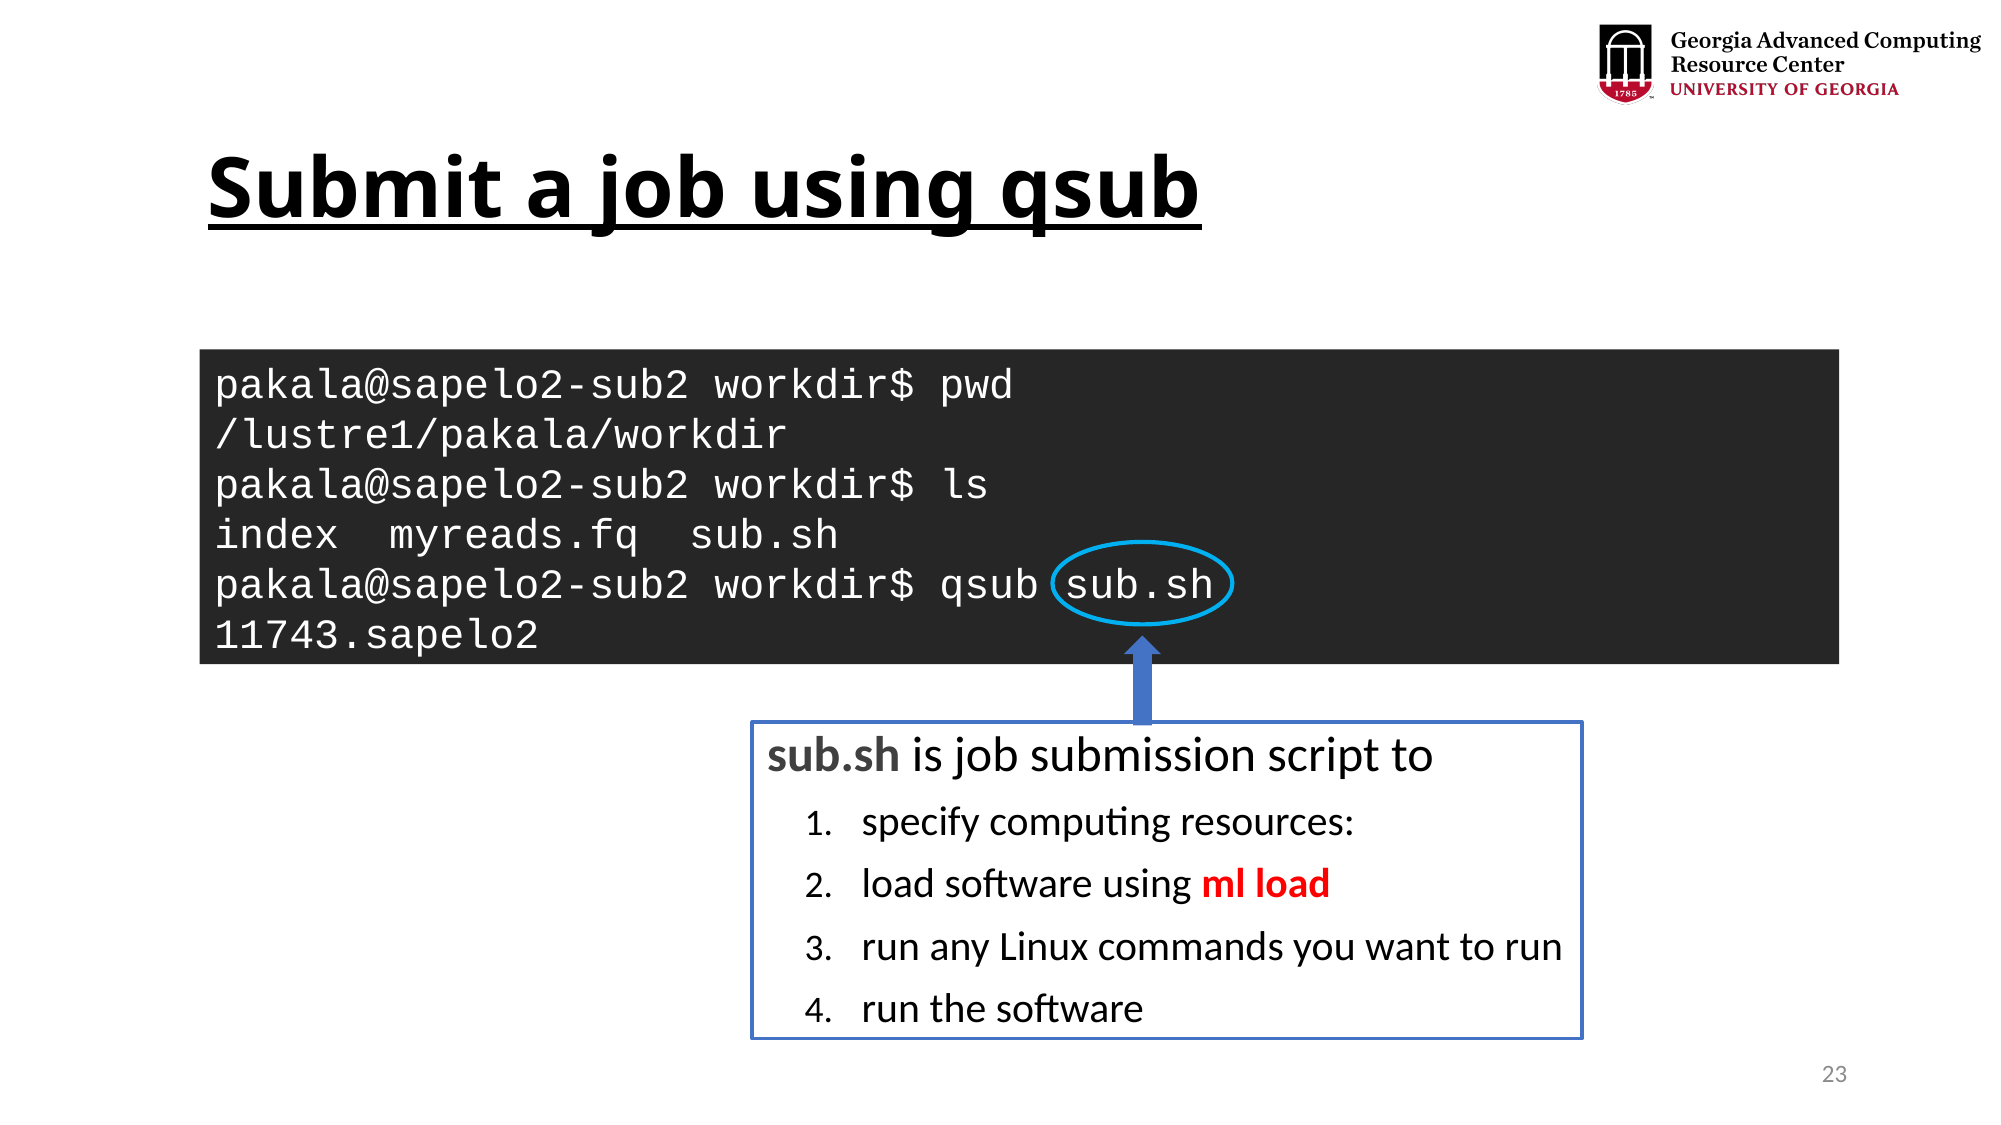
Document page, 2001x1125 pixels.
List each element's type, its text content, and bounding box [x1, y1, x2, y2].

text_box [1121, 634, 1164, 727]
text_box [1051, 540, 1234, 626]
text_box sub.sh is job submission script to specify computing resources: load software using ml load run any Linux commands you want to run run the software [752, 721, 1582, 1039]
title Submit a job using qsub [192, 71, 1913, 310]
text_box [199, 285, 2000, 865]
slide_number 23 [1412, 1042, 1863, 1103]
picture [1597, 22, 1981, 105]
